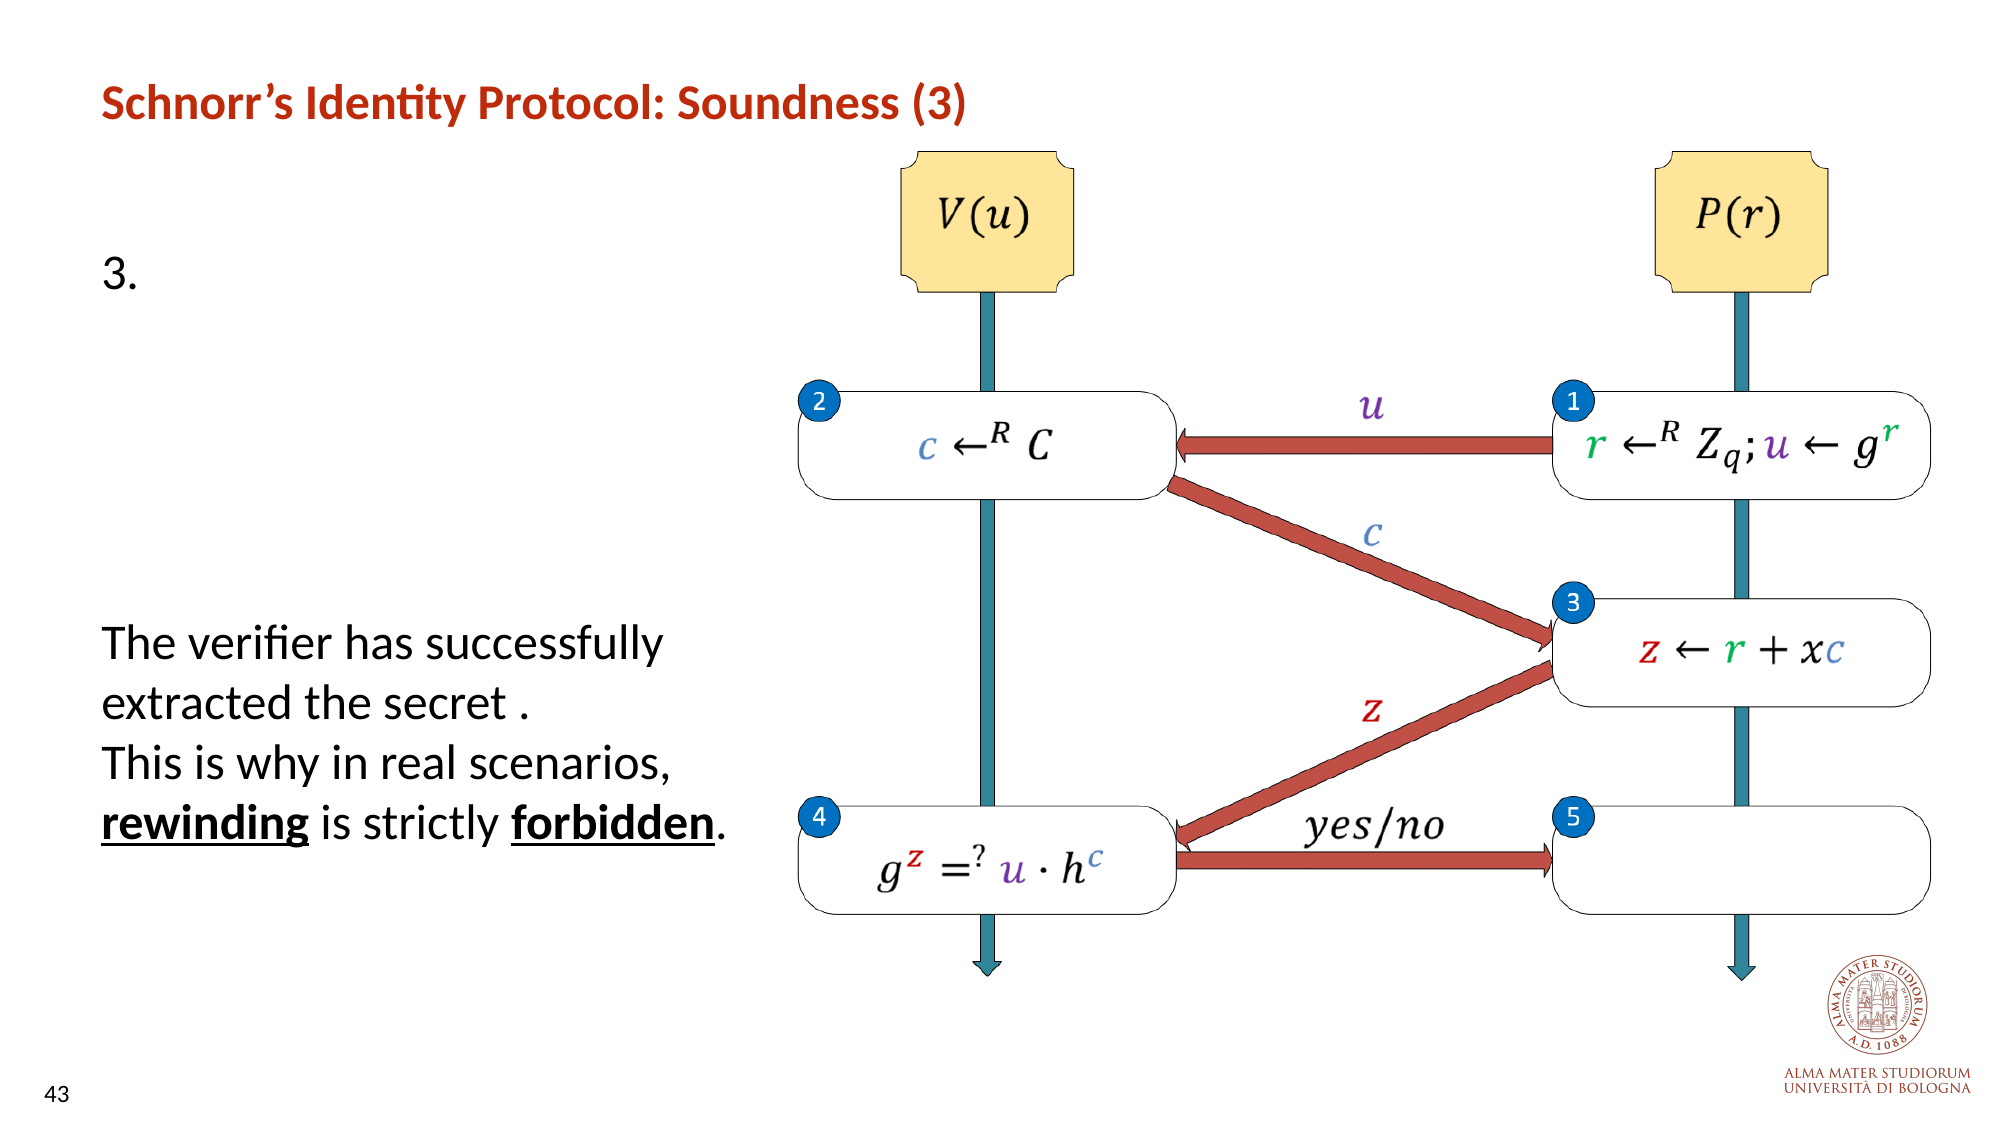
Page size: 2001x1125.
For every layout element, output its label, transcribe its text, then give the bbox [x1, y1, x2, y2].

title Schnorr’s Identity Protocol: Soundness (3) [86, 62, 1469, 193]
picture [777, 130, 1971, 1093]
